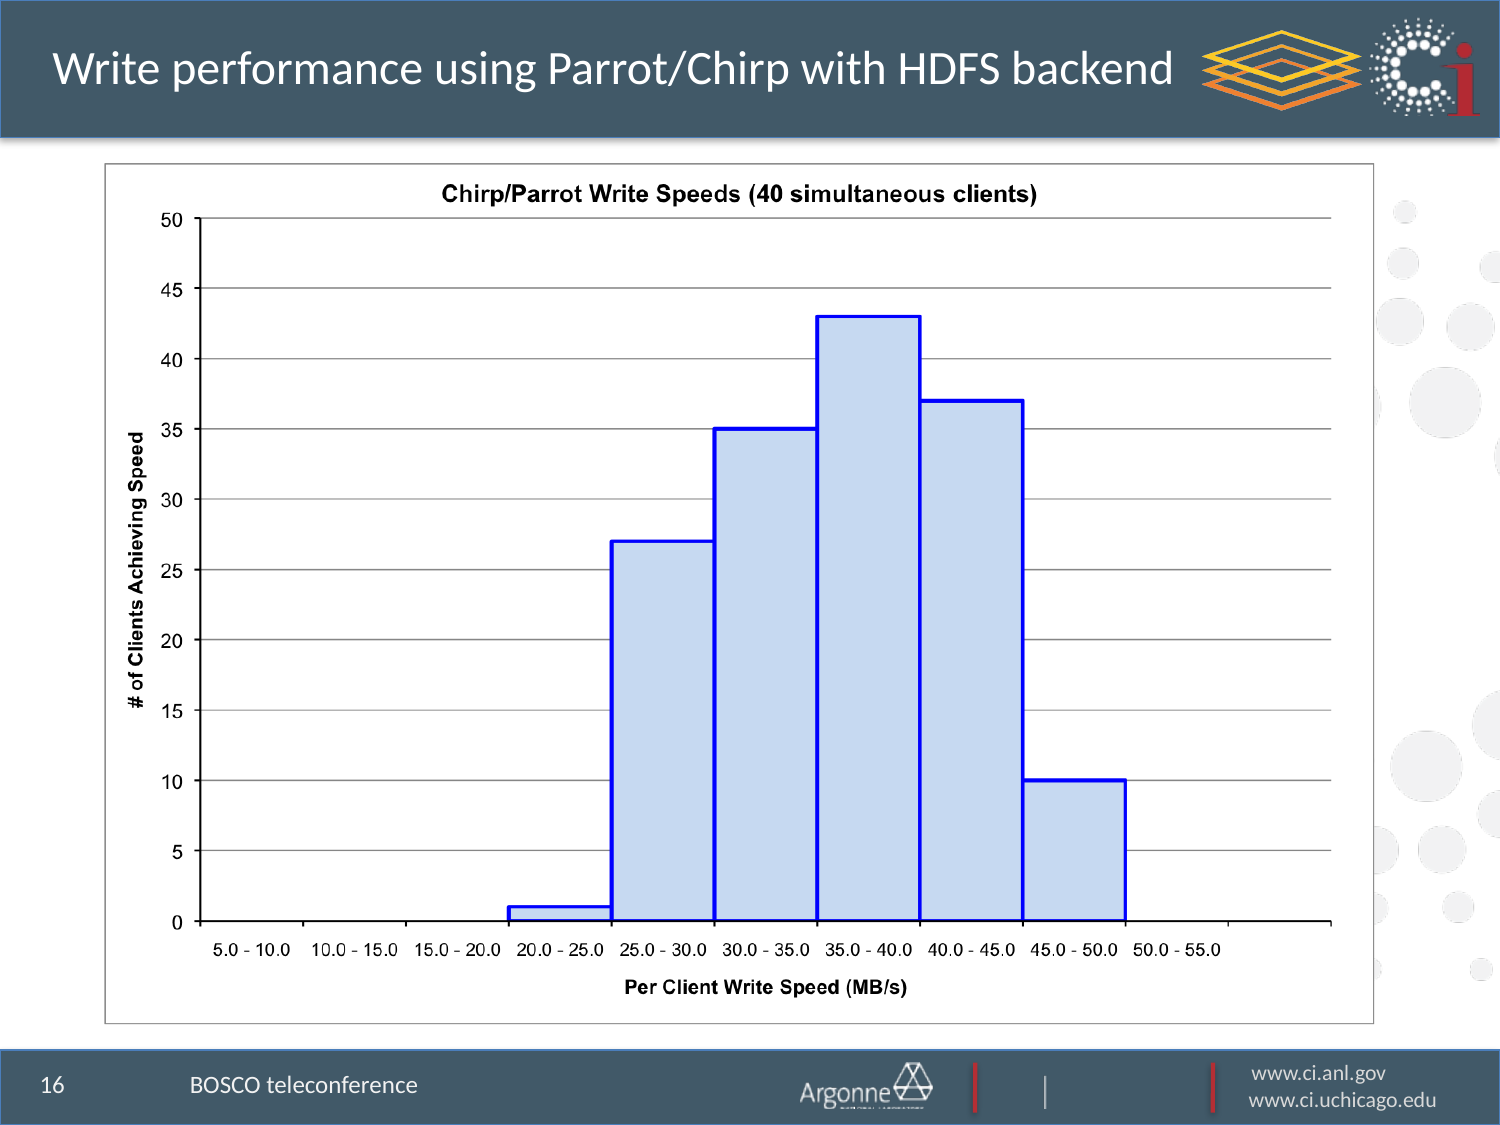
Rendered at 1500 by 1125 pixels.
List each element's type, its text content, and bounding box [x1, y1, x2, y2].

footer BOSCO teleconference [174, 1060, 775, 1107]
picture [1202, 30, 1370, 116]
title Write performance using Parrot/Chirp with HDFS backend [37, 0, 1202, 138]
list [37, 162, 1441, 1026]
